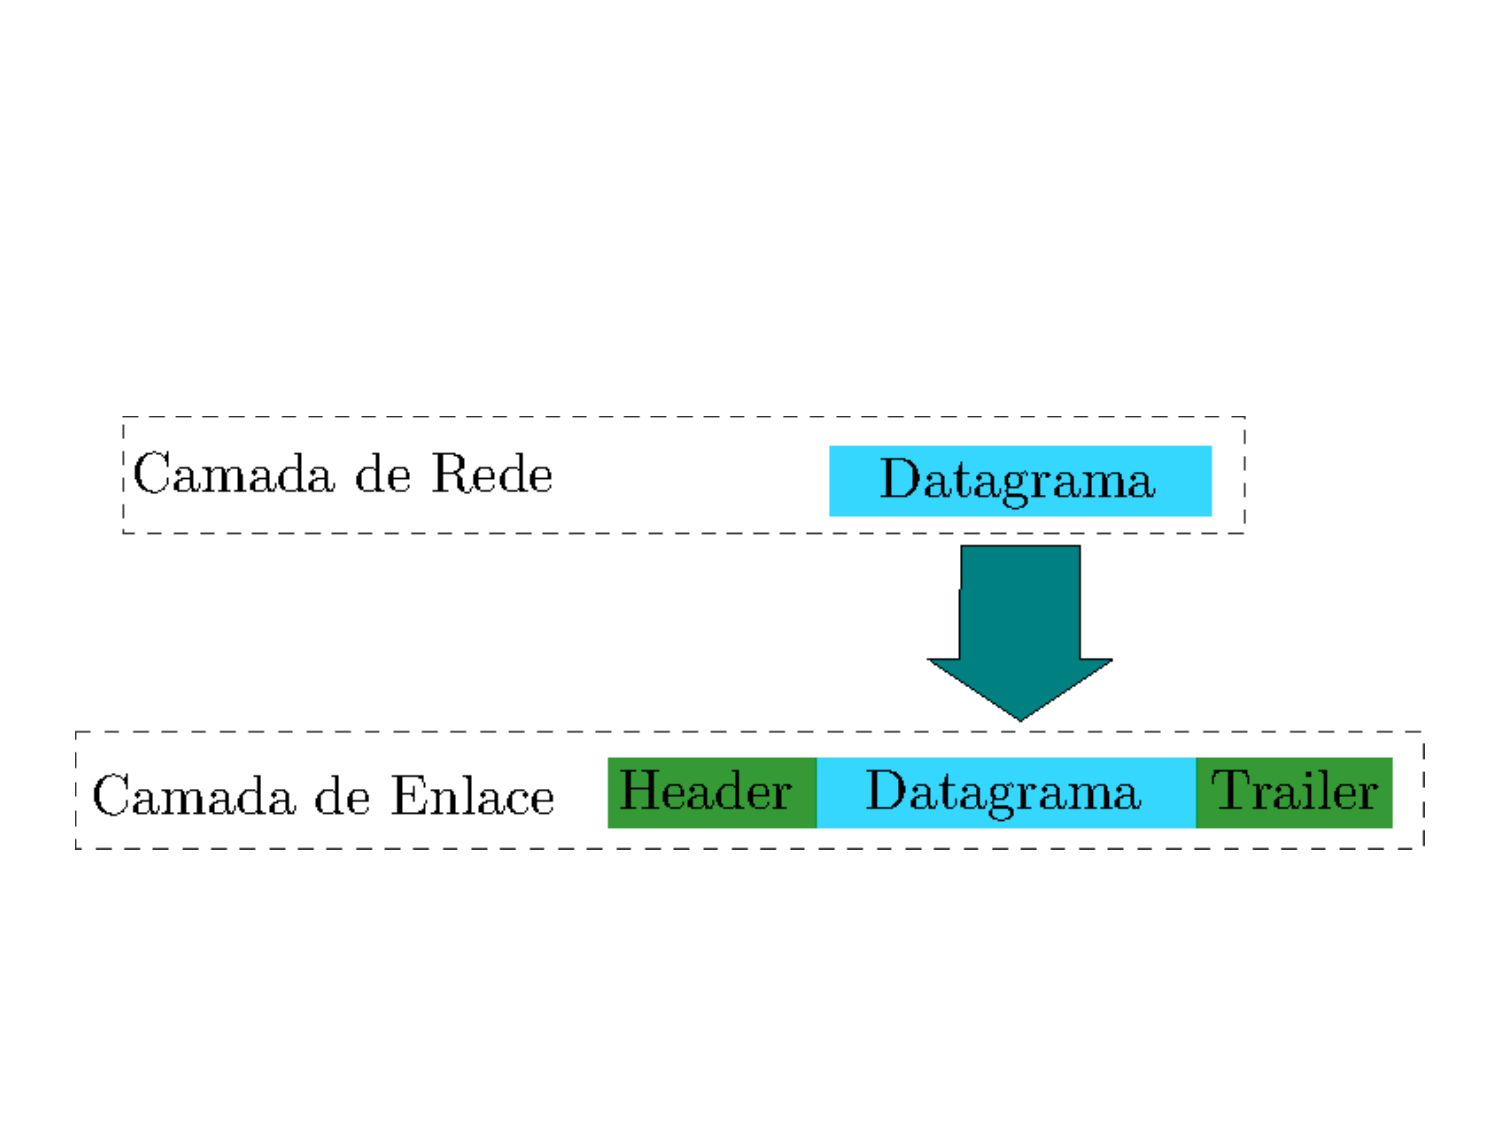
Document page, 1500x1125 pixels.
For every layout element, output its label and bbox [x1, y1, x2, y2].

picture [74, 416, 1426, 851]
